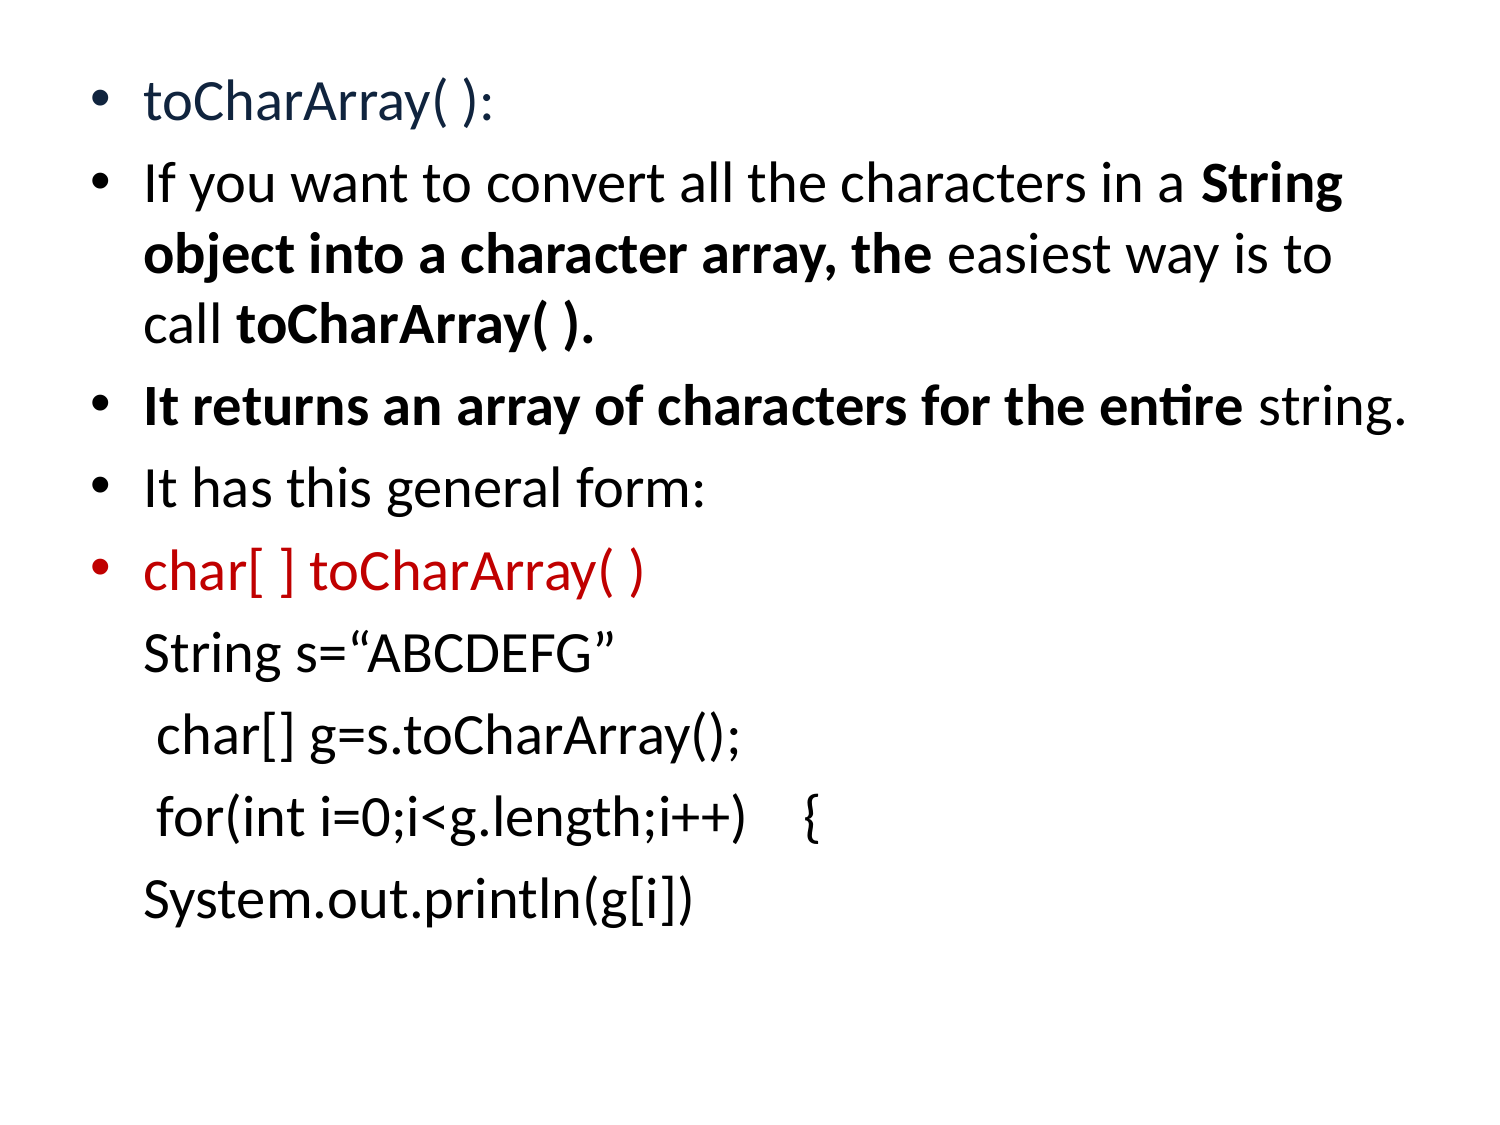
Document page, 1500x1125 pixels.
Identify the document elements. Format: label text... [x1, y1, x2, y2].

list toCharArray( ): If you want to convert all the characters in a String object into a character array, the easiest way is to call toCharArray( ). It returns an array of characters for the entire string. It has this general form: char[ ] toCharArray( ) String s=“ABCDEFG” char[] g=s.toCharArray(); for(int i=0;i<g.length;i++) { System.out.println(g[i]) [75, 54, 1425, 1005]
